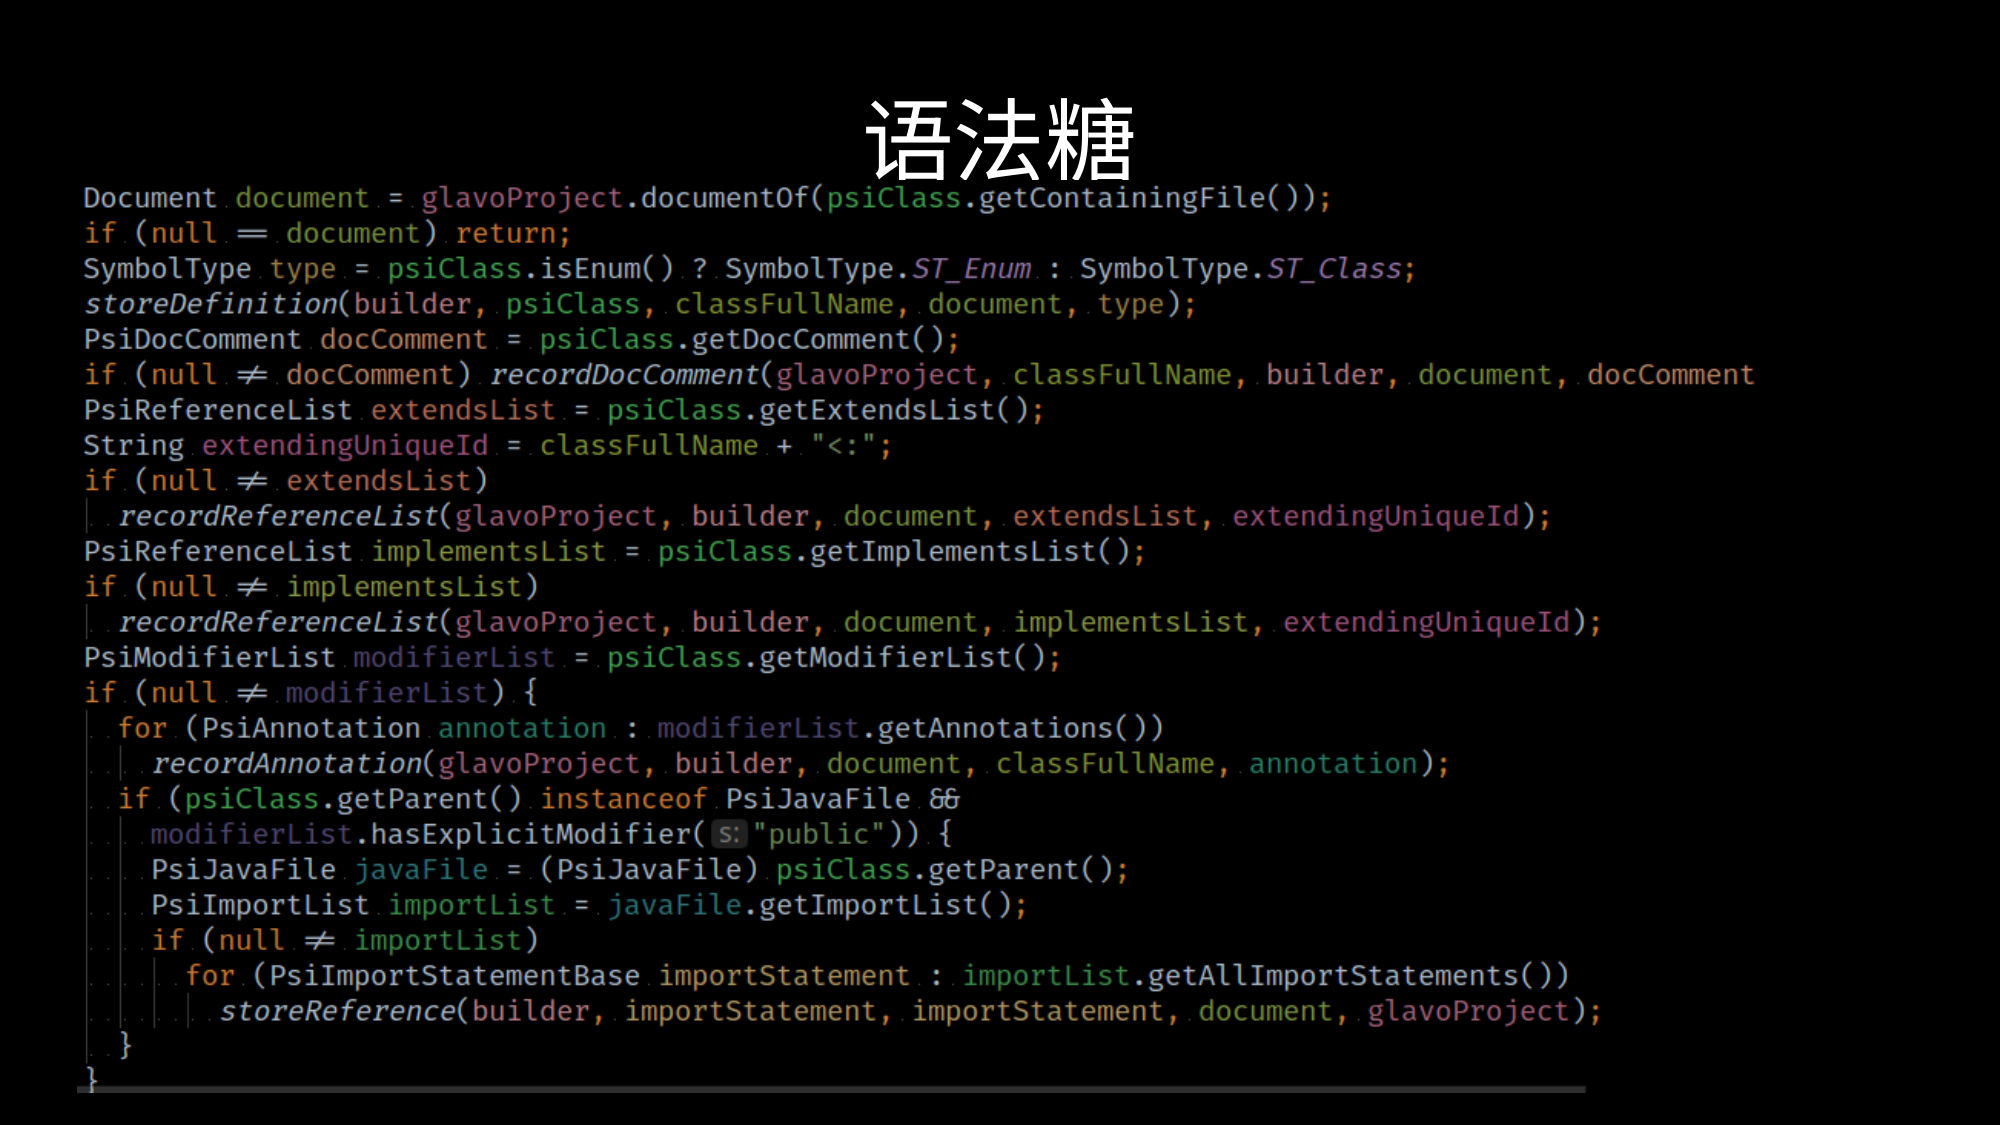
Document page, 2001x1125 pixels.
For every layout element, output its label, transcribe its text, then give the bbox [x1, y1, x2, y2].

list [77, 180, 1759, 1093]
title 语法糖 [99, 44, 1901, 233]
